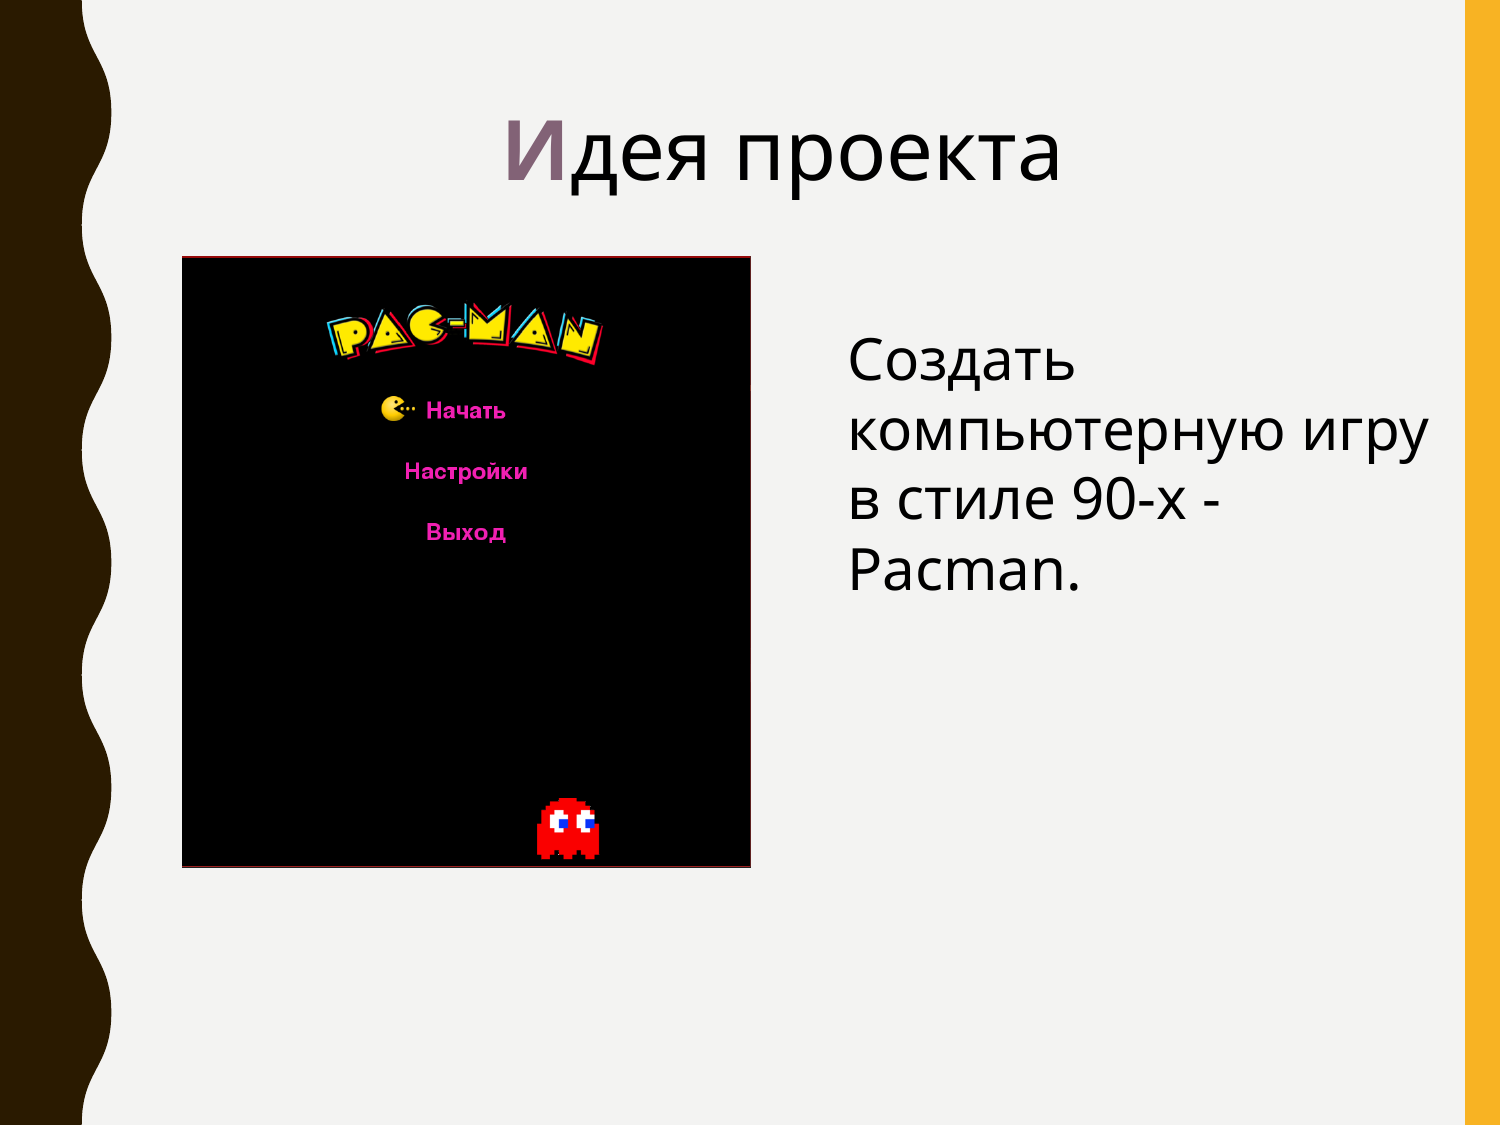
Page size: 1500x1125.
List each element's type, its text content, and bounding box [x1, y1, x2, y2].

text_box Создать компьютерную игру в стиле 90-х - Pacman. [832, 314, 1445, 610]
picture [182, 256, 751, 869]
text_box Идея проекта [487, 90, 1102, 205]
